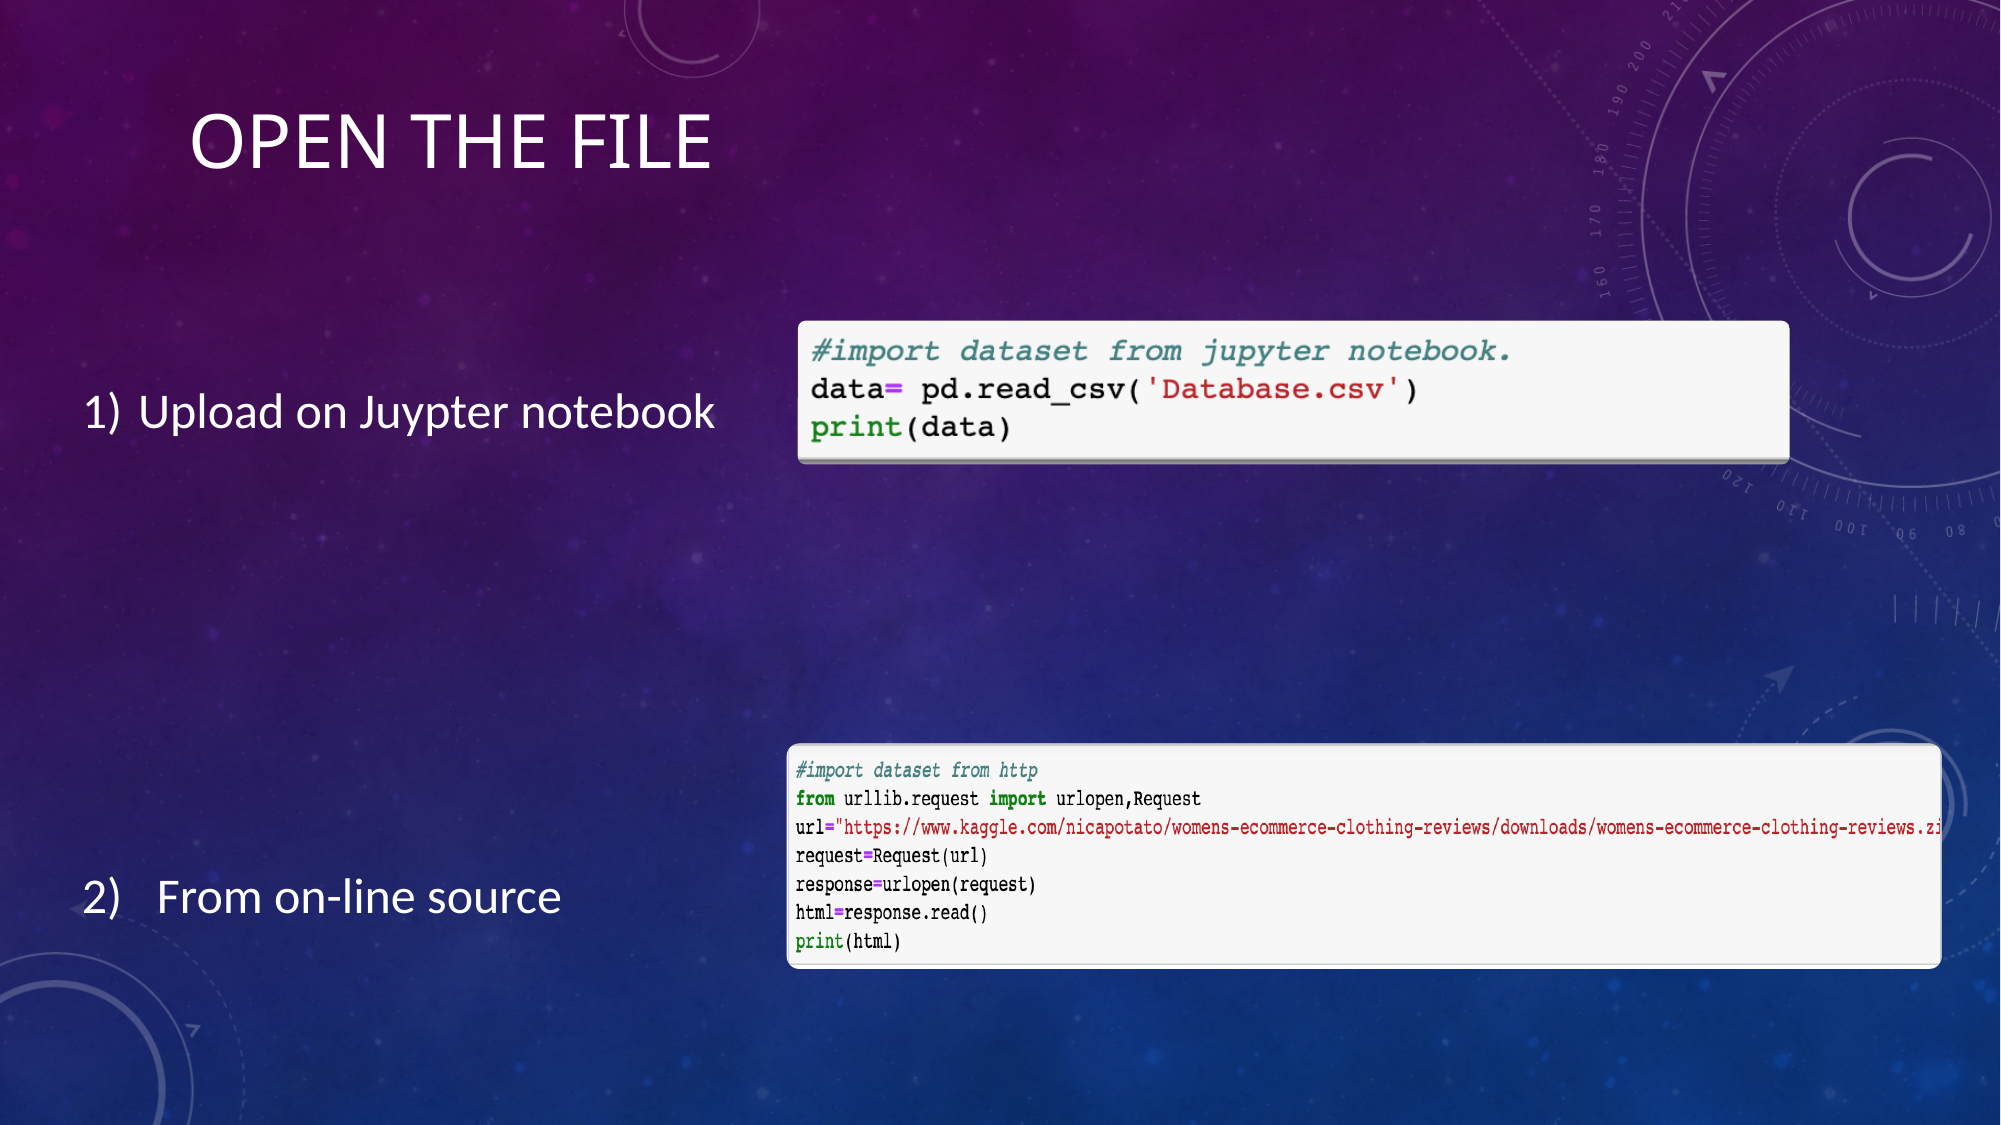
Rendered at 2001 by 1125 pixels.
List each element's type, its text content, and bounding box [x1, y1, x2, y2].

list Upload on Juypter notebook From on-line source [66, 351, 740, 950]
picture [0, 0, 2001, 1125]
title Open the file [173, 53, 846, 224]
